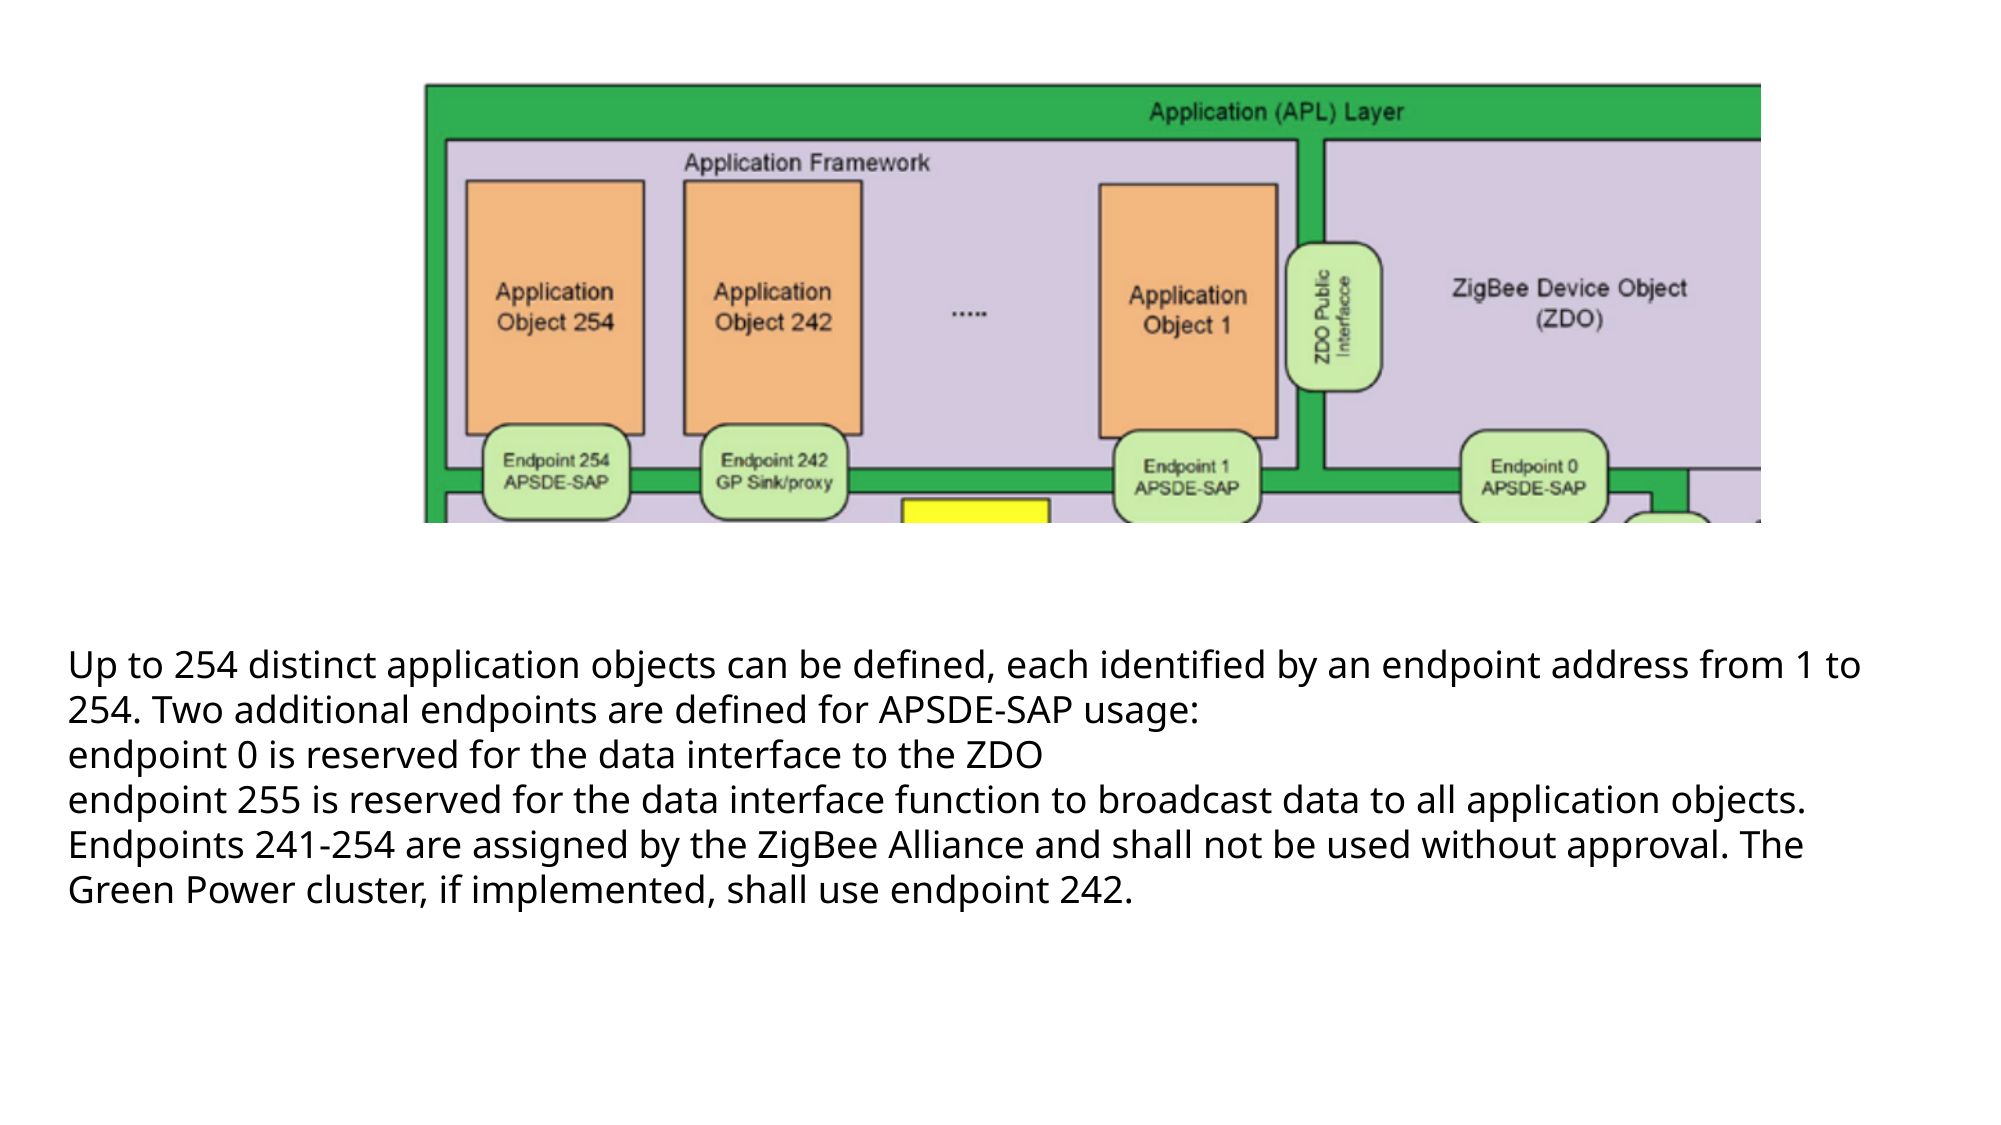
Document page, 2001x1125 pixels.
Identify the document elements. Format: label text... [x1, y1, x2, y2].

text_box Up to 254 distinct application objects can be defined, each identified by an endpoint address from 1 to 254. Two additional endpoints are defined for APSDE-SAP usage: endpoint 0 is reserved for the data interface to the ZDO endpoint 255 is reserved for the data interface function to broadcast data to all application objects. Endpoints 241-254 are assigned by the ZigBee Alliance and shall not be used without approval. The Green Power cluster, if implemented, shall use endpoint 242. [52, 633, 1899, 919]
picture [405, 79, 1761, 524]
